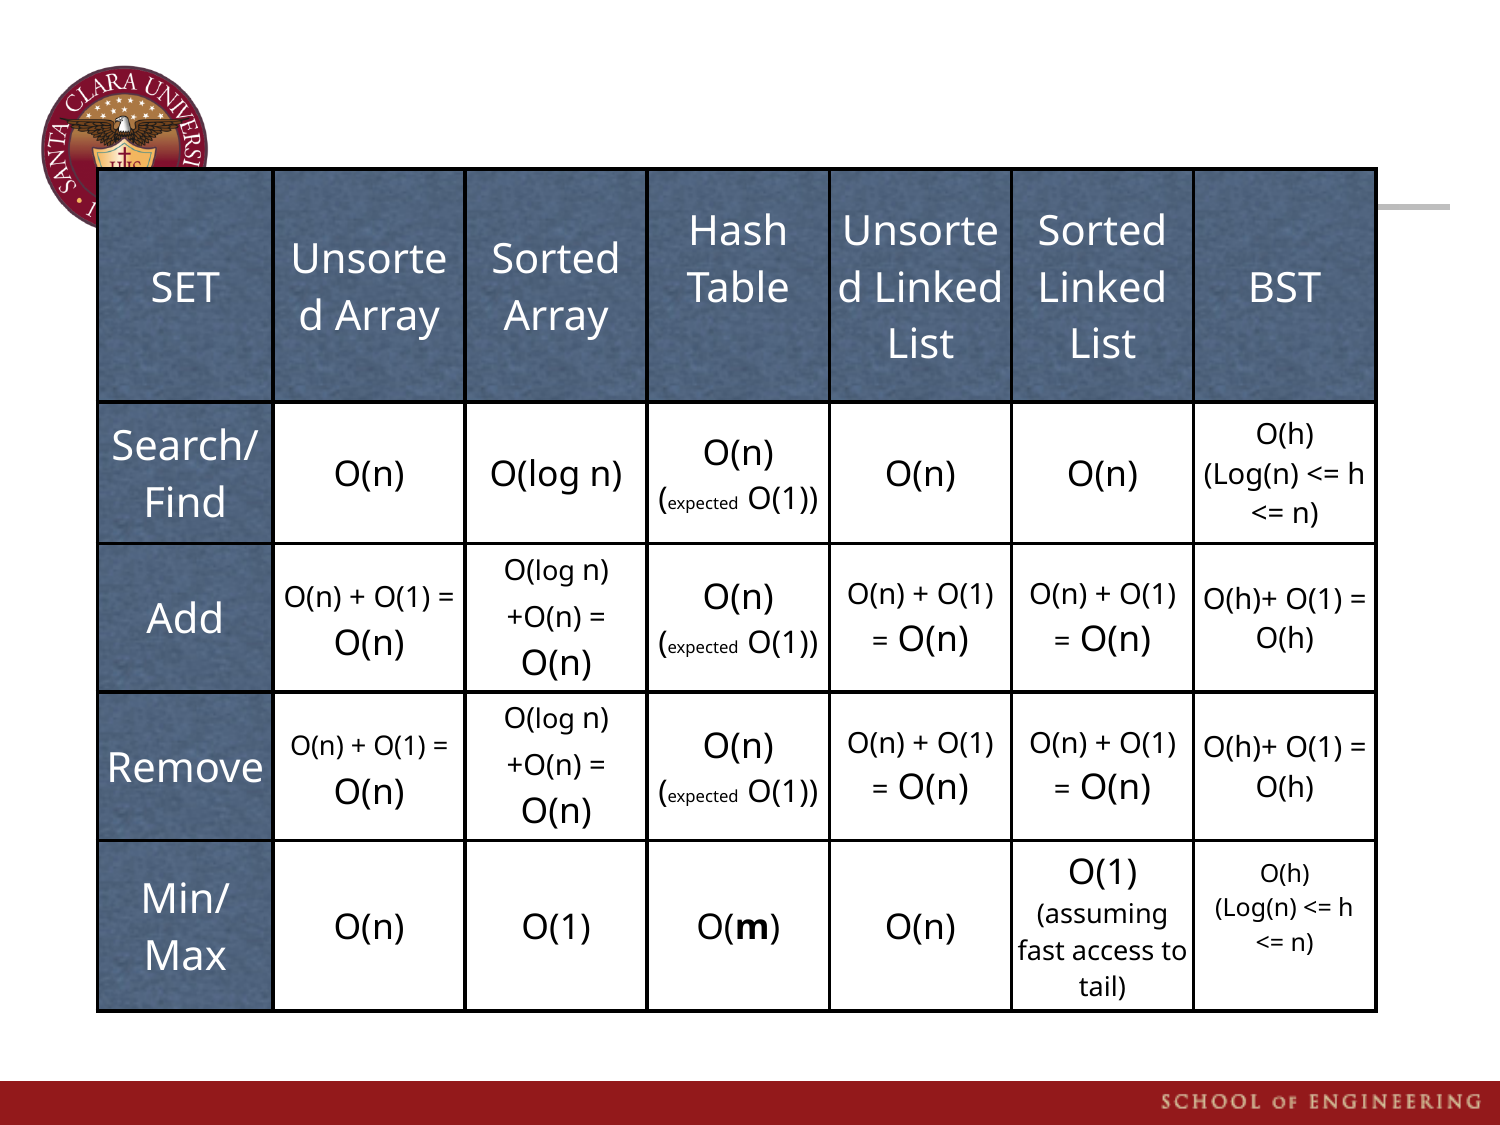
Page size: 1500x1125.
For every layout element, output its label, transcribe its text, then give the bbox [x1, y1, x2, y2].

table_header Sorted Linked List [1013, 171, 1192, 400]
table_cell O(h) (Log(n) <= h <= n) [1195, 842, 1374, 1009]
table_cell Remove [99, 694, 271, 839]
table_cell O(n) + O(1) = O(n) [831, 694, 1010, 839]
table_cell O(n) + O(1) = O(n) [275, 694, 463, 839]
picture [1149, 1091, 1489, 1115]
table_cell O(n) + O(1) = O(n) [831, 545, 1010, 690]
picture [37, 63, 209, 235]
table_header Sorted Array [467, 171, 645, 400]
table_cell O(n) + O(1) = O(n) [275, 545, 463, 690]
table_header Unsorted Array [275, 171, 463, 400]
table_cell O(h) (Log(n) <= h <= n) [1195, 404, 1374, 542]
table_cell O(log n) [467, 404, 645, 542]
table_cell O(n) (expected O(1)) [649, 545, 828, 690]
table_cell O(n) [1013, 404, 1192, 542]
table_cell O(m) [649, 842, 828, 1009]
table_cell Min/Max [99, 842, 271, 1009]
table_cell O(n) [275, 842, 463, 1009]
table_header Hash Table [649, 171, 828, 400]
table_cell O(log n)+O(n) = O(n) [467, 694, 645, 839]
table_cell O(n) (expected O(1)) [649, 404, 828, 542]
table_cell O(h)+ O(1) = O(h) [1195, 694, 1374, 839]
table_cell O(n) + O(1) = O(n) [1013, 545, 1192, 690]
table_cell Add [99, 545, 271, 690]
table_header Unsorted Linked List [831, 171, 1010, 400]
table_cell O(1) [467, 842, 645, 1009]
table_cell O(log n)+O(n) = O(n) [467, 545, 645, 690]
table_cell O(n) [831, 404, 1010, 542]
table_header BST [1195, 171, 1374, 400]
table_cell O(n) [831, 842, 1010, 1009]
table_cell O(h)+ O(1) = O(h) [1195, 545, 1374, 690]
table_cell O(n) (expected O(1)) [649, 694, 828, 839]
table_cell O(n) + O(1) = O(n) [1013, 694, 1192, 839]
table_cell O(n) [275, 404, 463, 542]
table_cell O(1) (assuming fast access to tail) [1013, 842, 1192, 1009]
table_header SET [99, 171, 271, 400]
table_cell Search/Find [99, 404, 271, 542]
